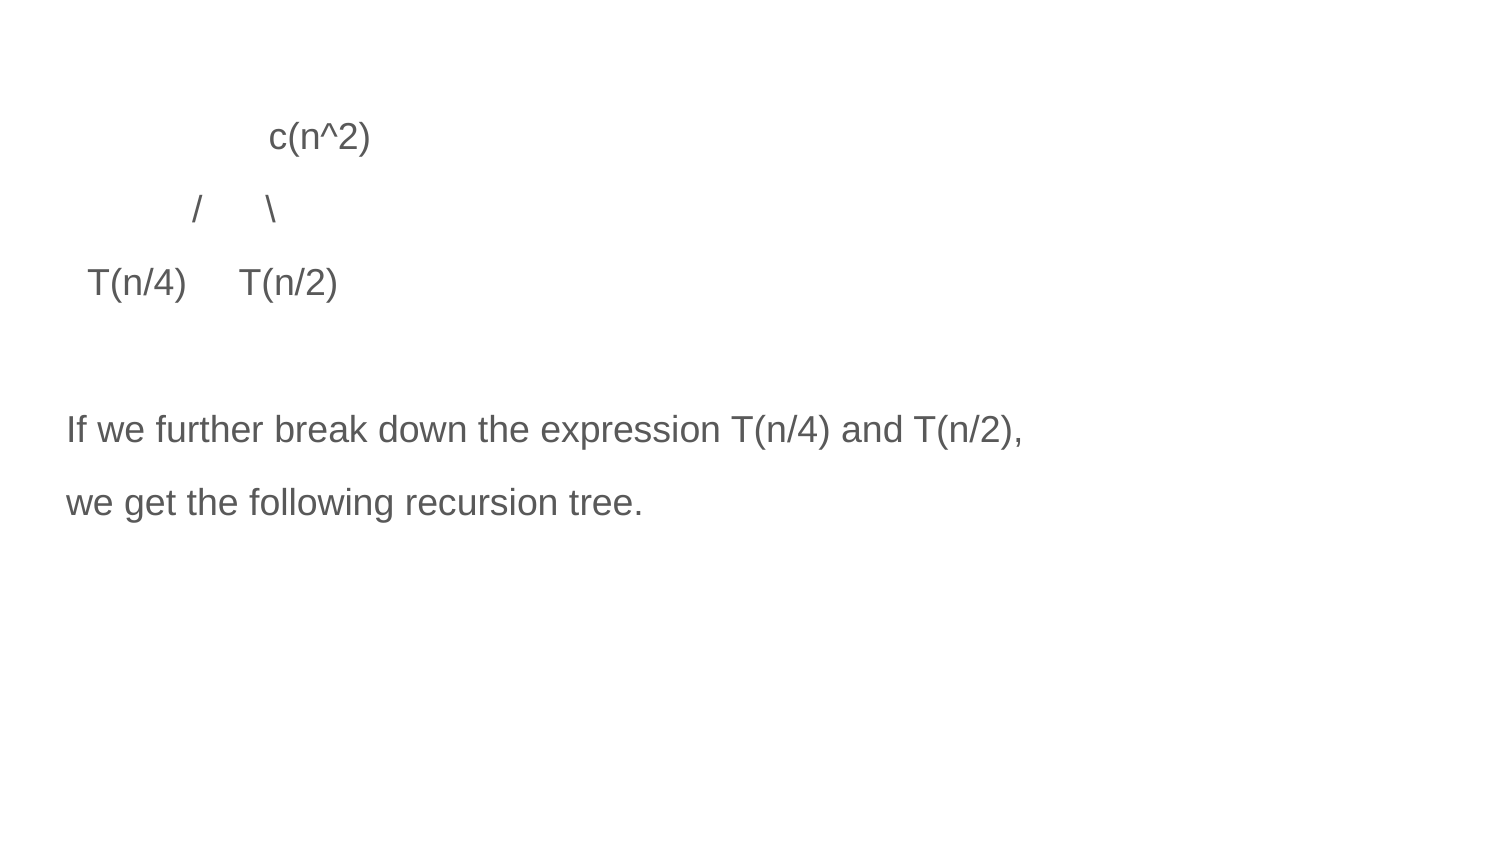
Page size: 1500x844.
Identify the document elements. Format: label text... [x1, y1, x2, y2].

list c(n^2) / \ T(n/4) T(n/2) If we further break down the expression T(n/4) and T(n/2), we get the following recursion tree. [51, 94, 1449, 750]
